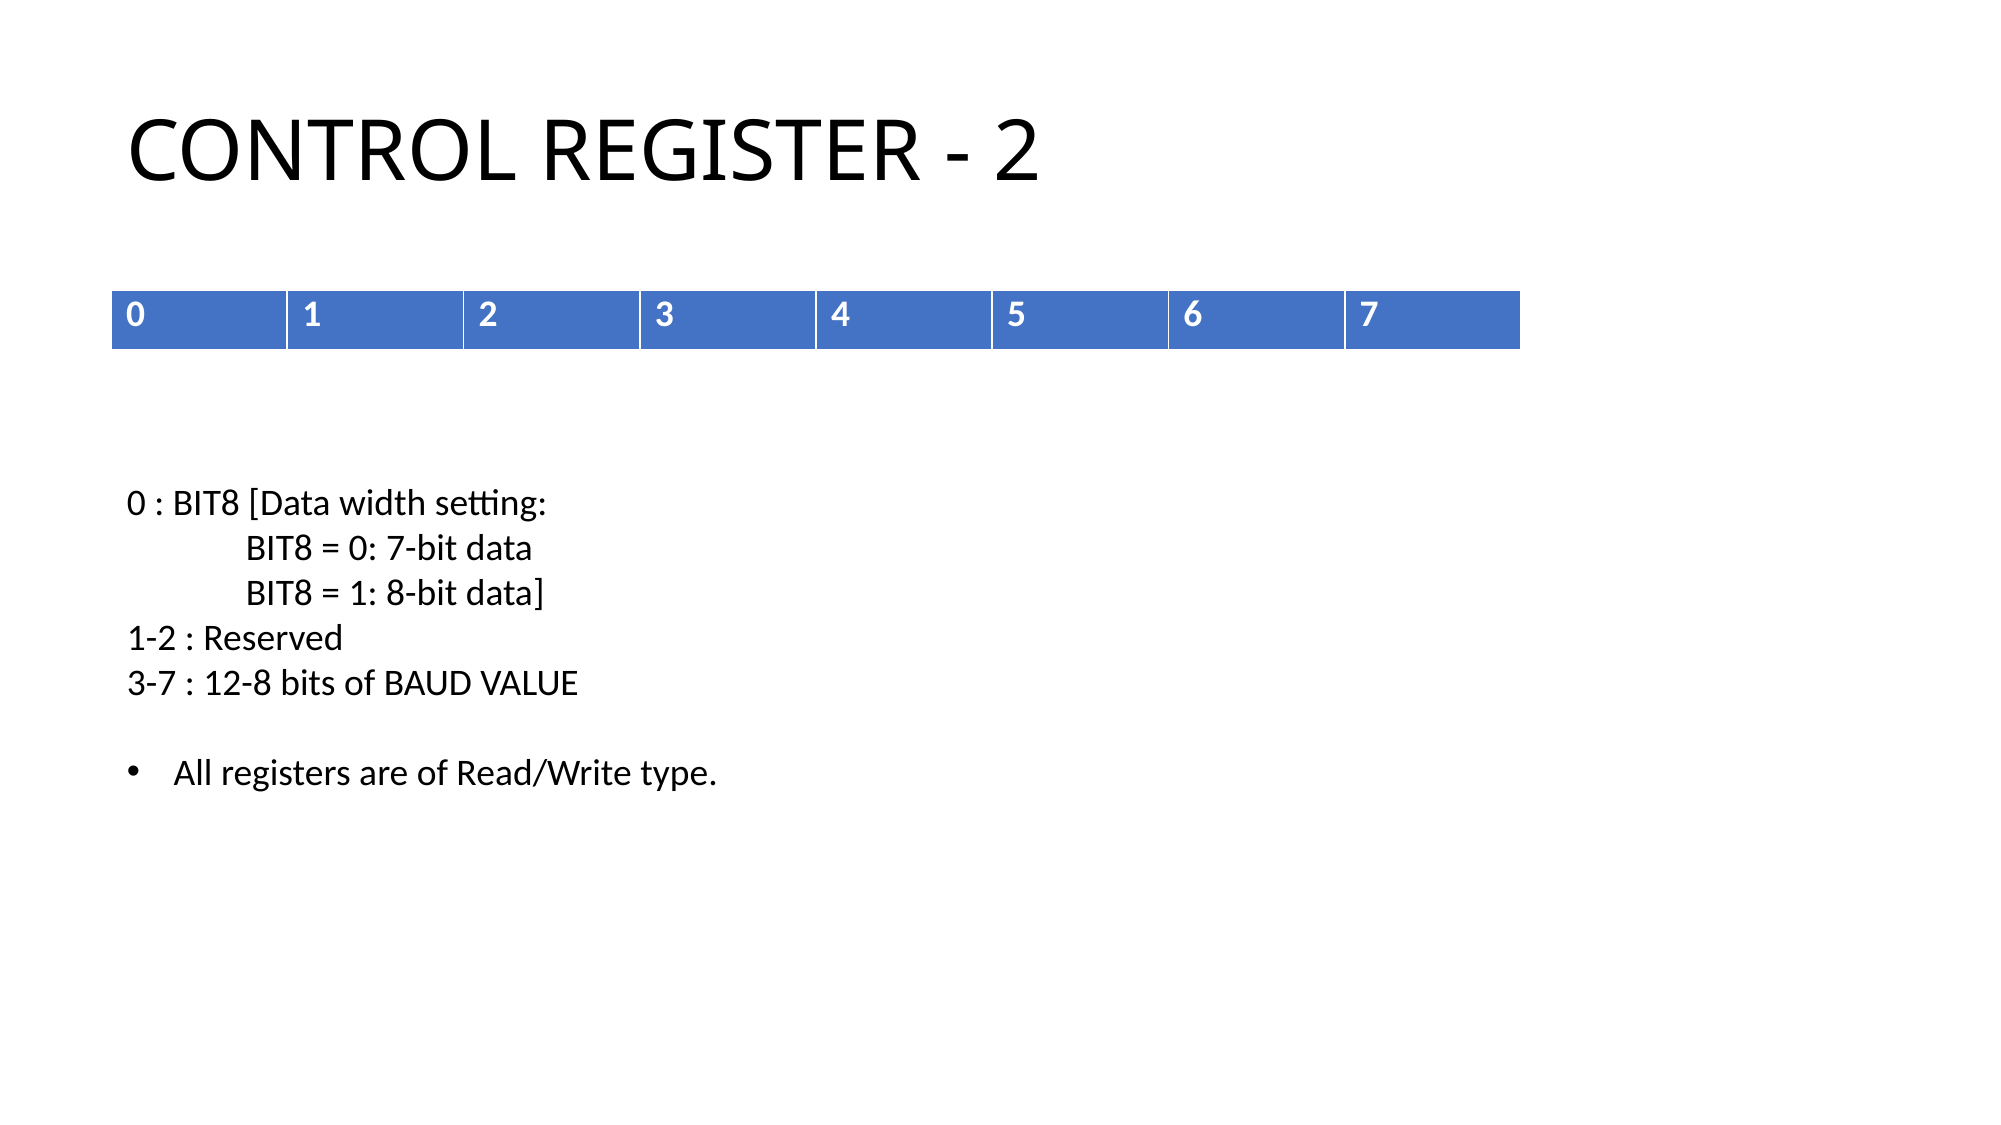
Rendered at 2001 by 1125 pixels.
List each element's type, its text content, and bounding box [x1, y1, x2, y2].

title CONTROL REGISTER - 2 [111, 99, 1522, 207]
table_header 0 [112, 291, 286, 349]
table_header 7 [1346, 291, 1520, 349]
table_header 6 [1169, 291, 1344, 349]
text_box 0 : BIT8 [Data width setting: BIT8 = 0: 7-bit data BIT8 = 1: 8-bit data] 1-2 : Reserved 3-7 : 12-8 bits of BAUD VALUE All registers are of Read/Write type. [111, 470, 816, 801]
table_header 5 [993, 291, 1168, 349]
table_header 4 [817, 291, 991, 349]
table_header 1 [288, 291, 463, 349]
table_header 2 [464, 291, 639, 349]
table_header 3 [641, 291, 815, 349]
